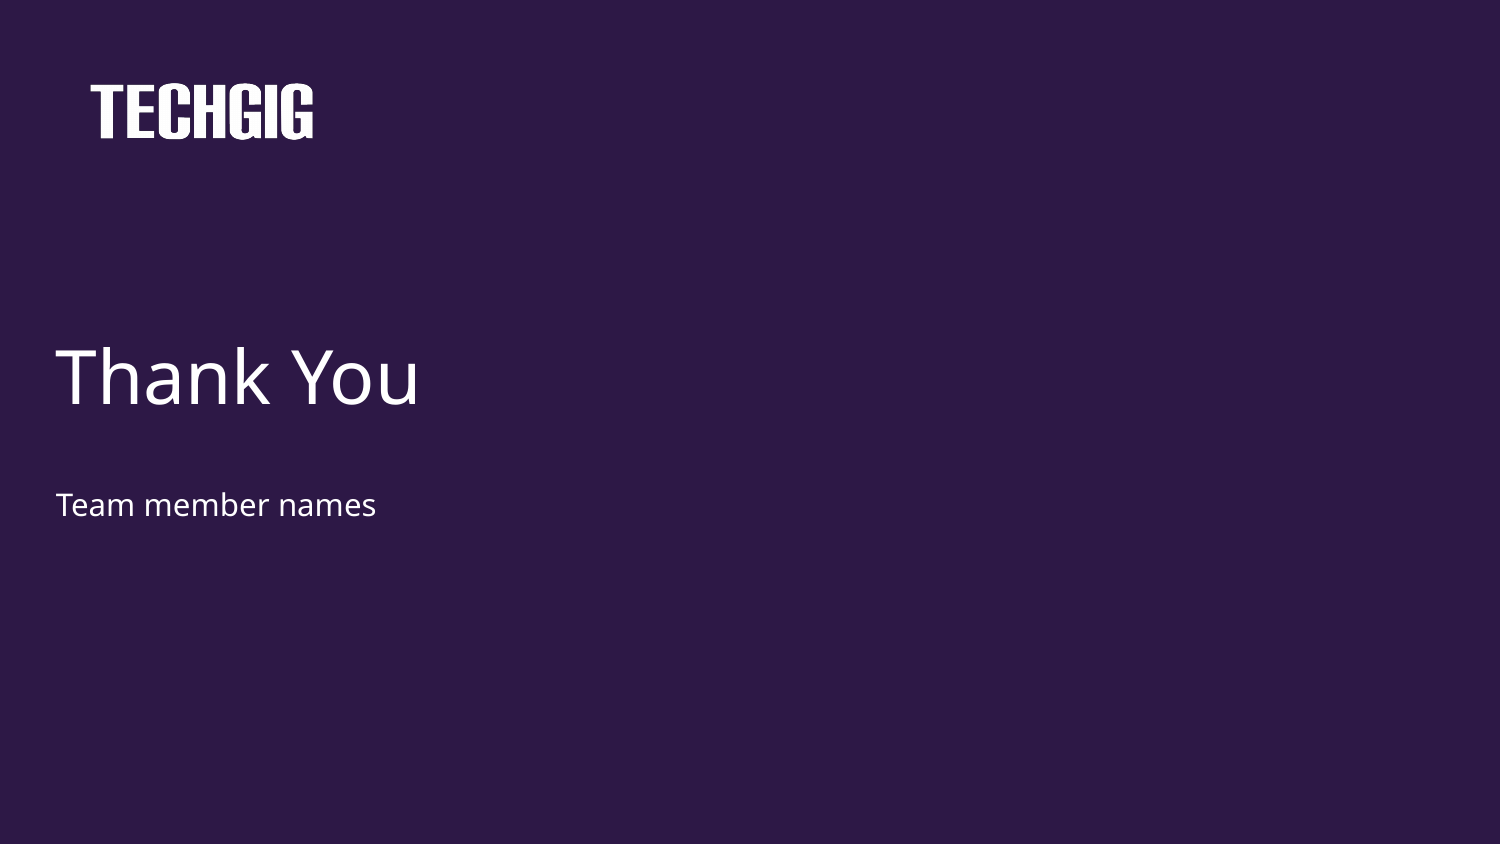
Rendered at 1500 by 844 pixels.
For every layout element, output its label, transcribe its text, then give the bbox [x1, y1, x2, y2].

picture [0, 0, 1500, 844]
title Thank You [55, 314, 1475, 451]
subtitle Team member names [55, 451, 804, 514]
